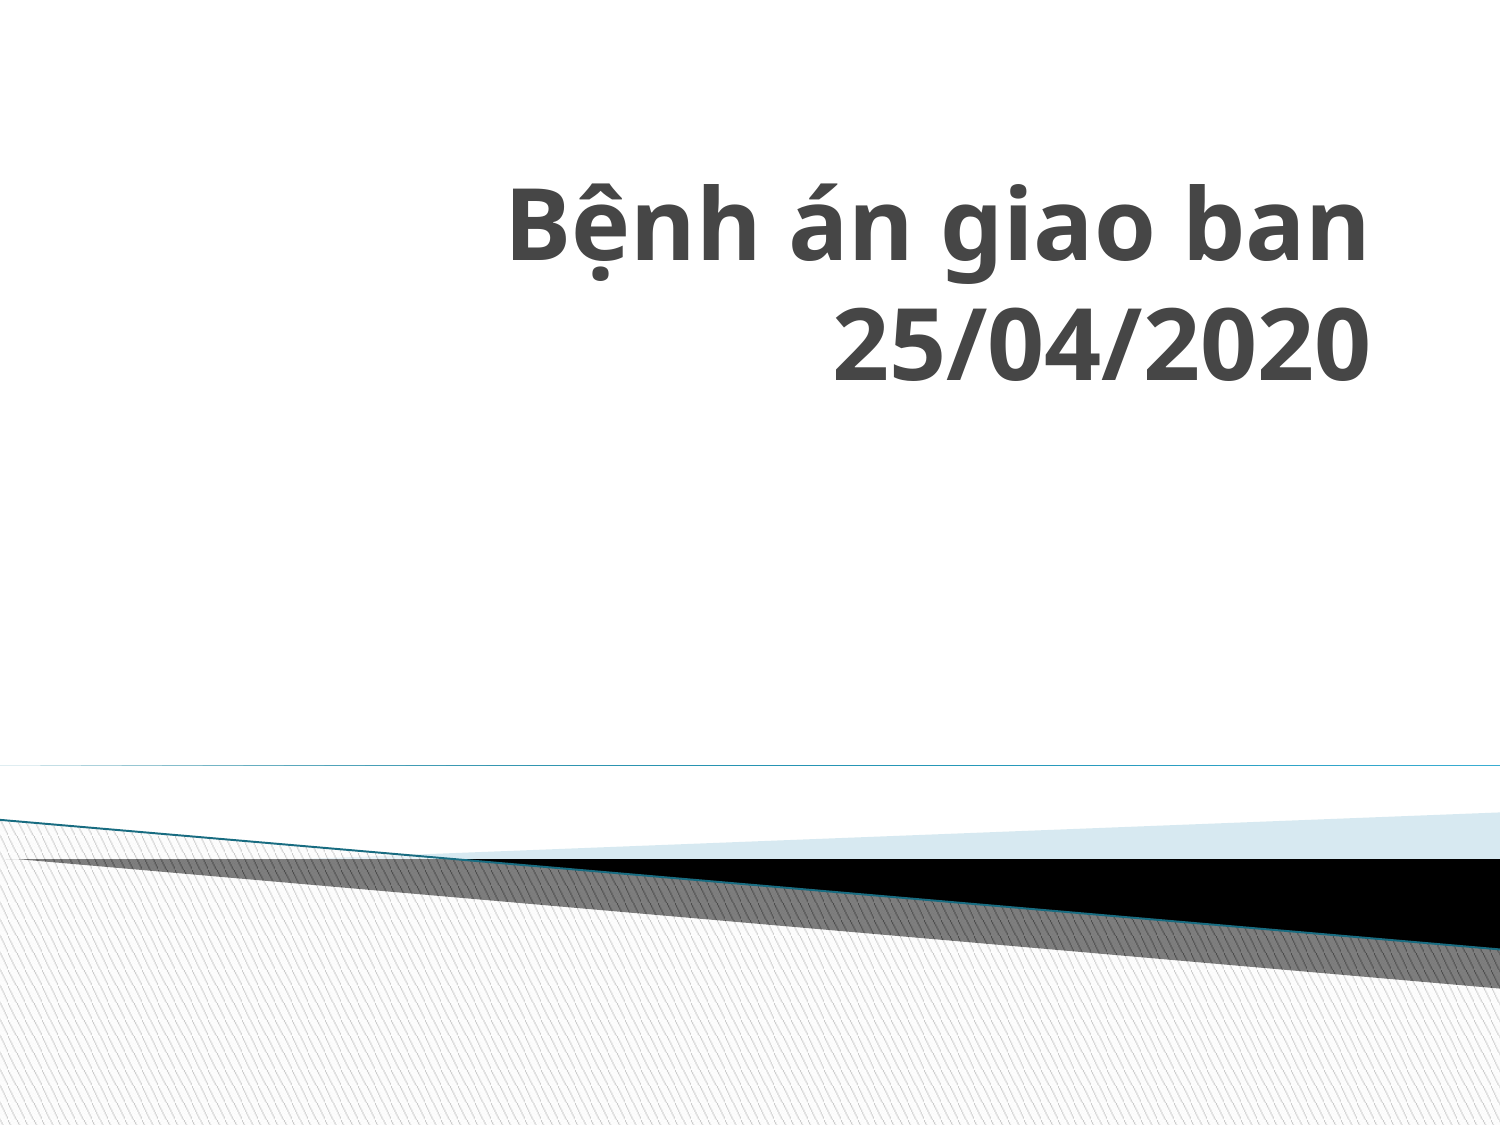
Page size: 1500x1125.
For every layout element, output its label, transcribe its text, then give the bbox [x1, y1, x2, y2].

picture [5, 859, 1500, 989]
subtitle [17, 435, 1293, 798]
title Bệnh án giao ban 25/04/2020 [112, 73, 1388, 408]
